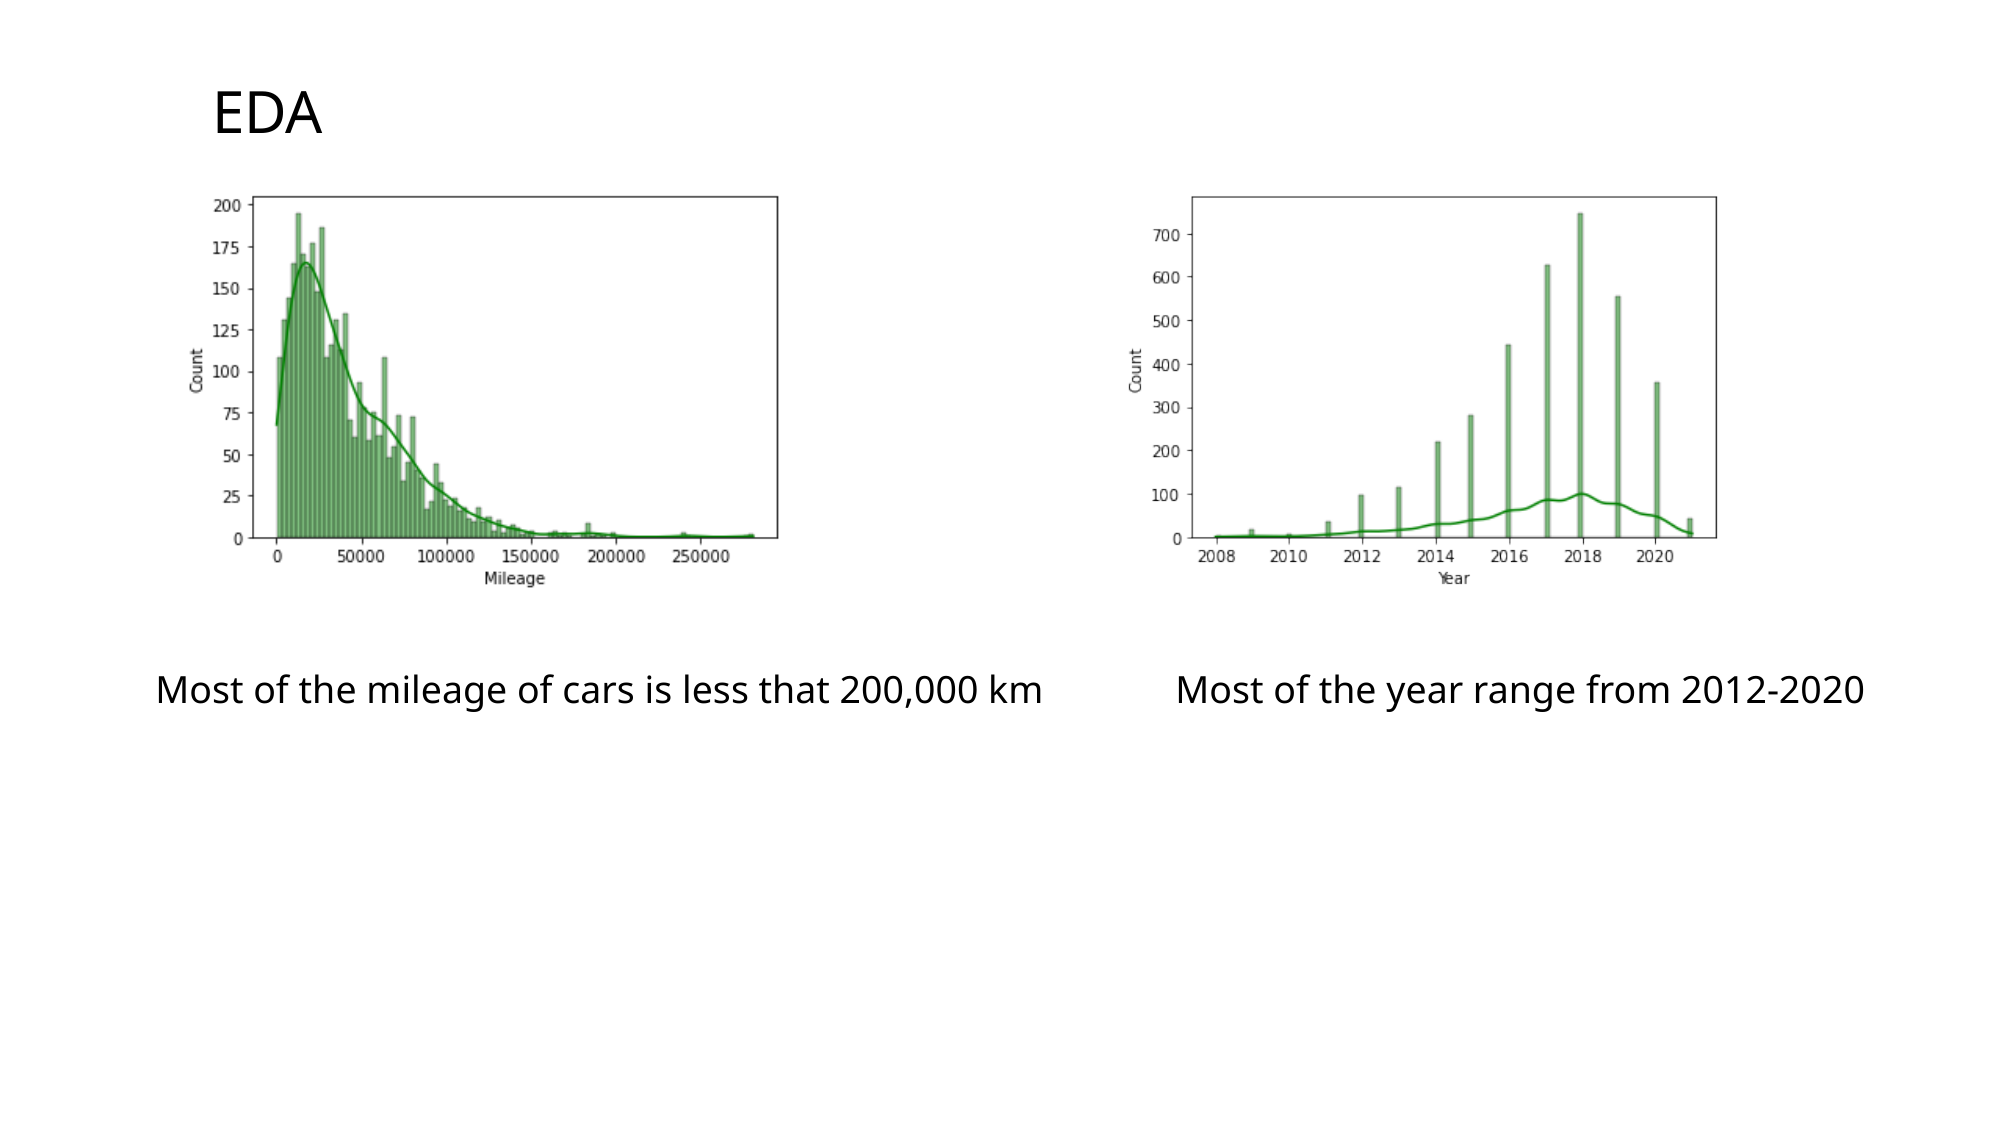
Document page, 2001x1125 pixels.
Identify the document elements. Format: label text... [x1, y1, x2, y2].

text_box EDA [197, 67, 1198, 153]
picture [179, 187, 788, 598]
picture [1118, 187, 1727, 598]
text_box Most of the year range from 2012-2020 [1221, 659, 2000, 719]
text_box Most of the mileage of cars is less that 200,000 km [140, 659, 1221, 719]
